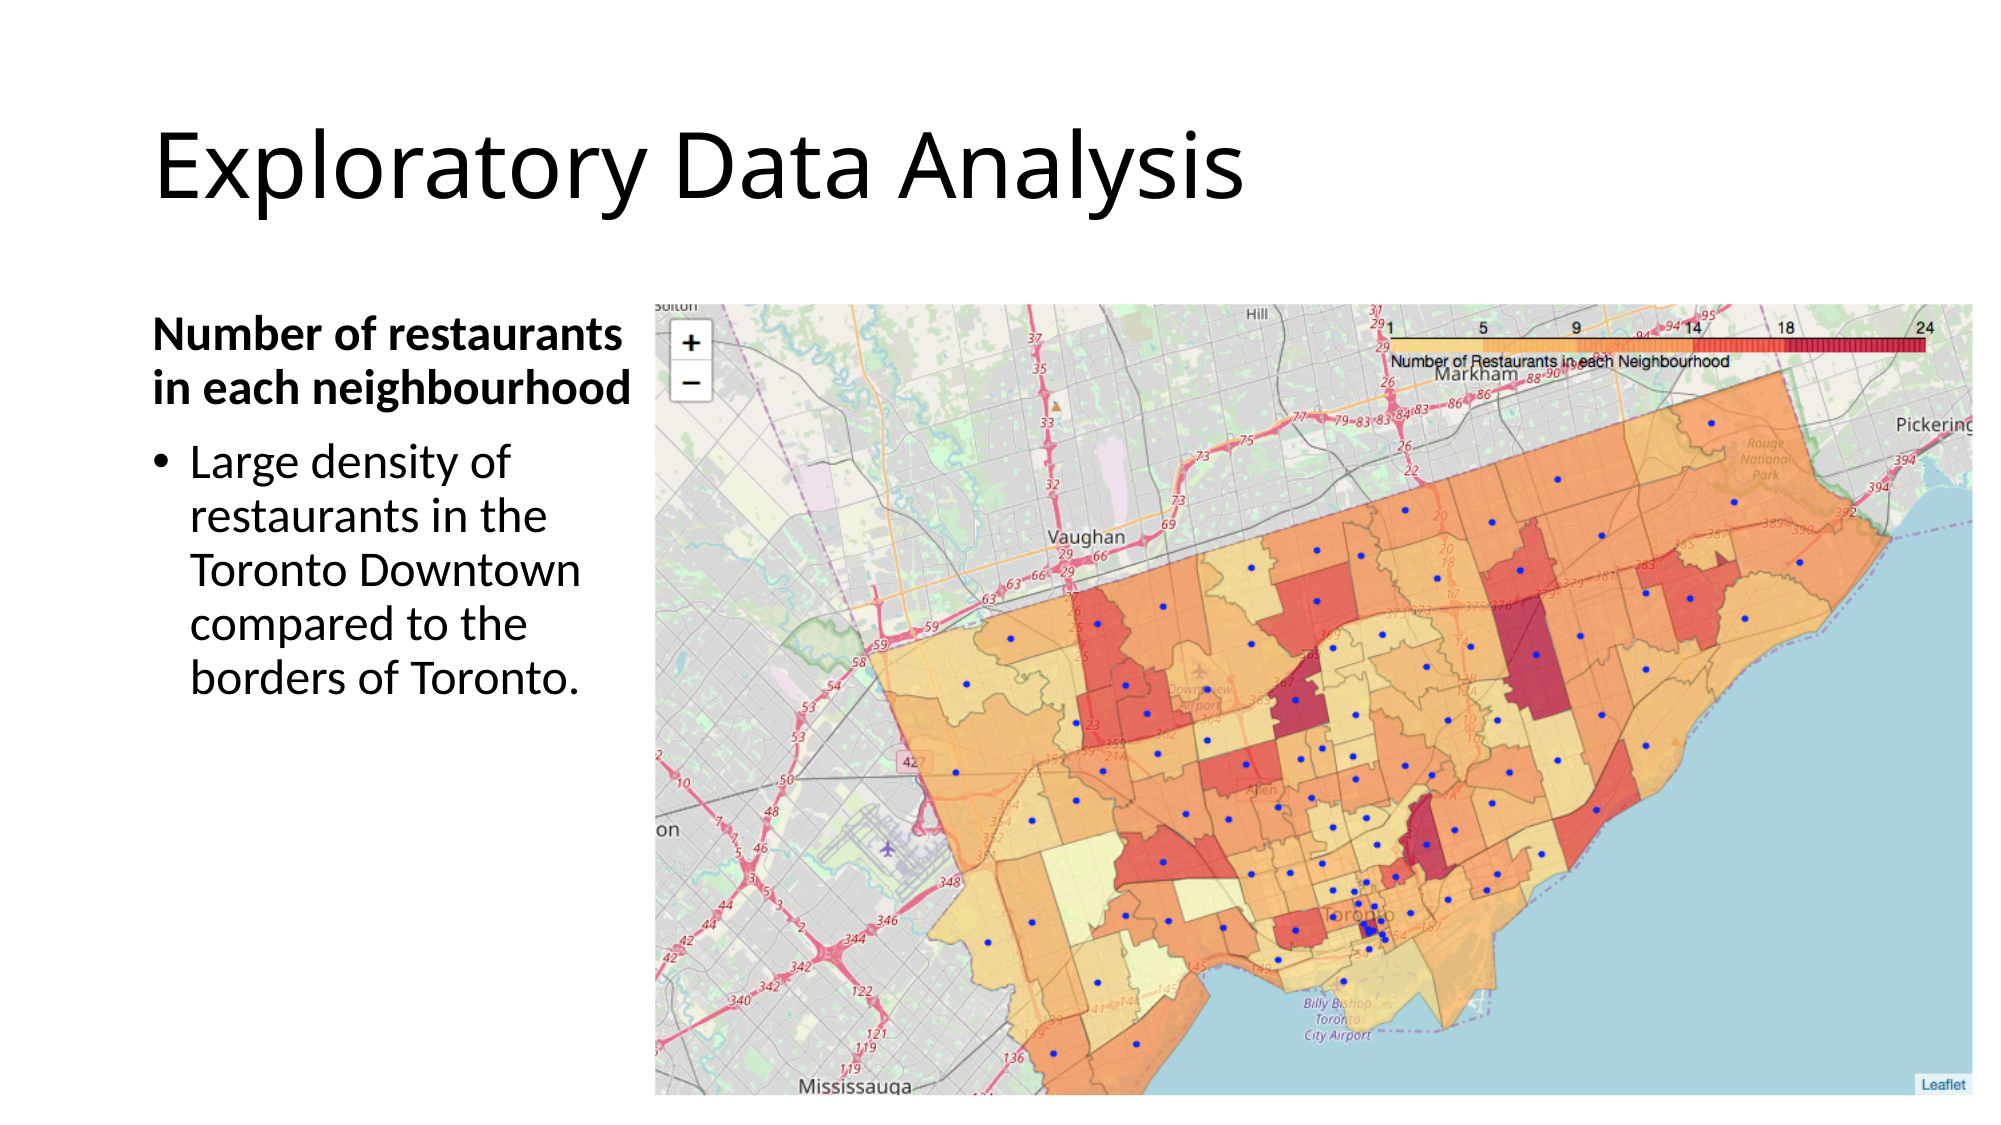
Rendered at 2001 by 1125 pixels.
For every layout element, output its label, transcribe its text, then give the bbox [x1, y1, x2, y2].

list Number of restaurants in each neighbourhood Large density of restaurants in the Toronto Downtown compared to the borders of Toronto. [137, 299, 650, 1014]
picture [650, 299, 1978, 1102]
title Exploratory Data Analysis [137, 59, 1863, 278]
